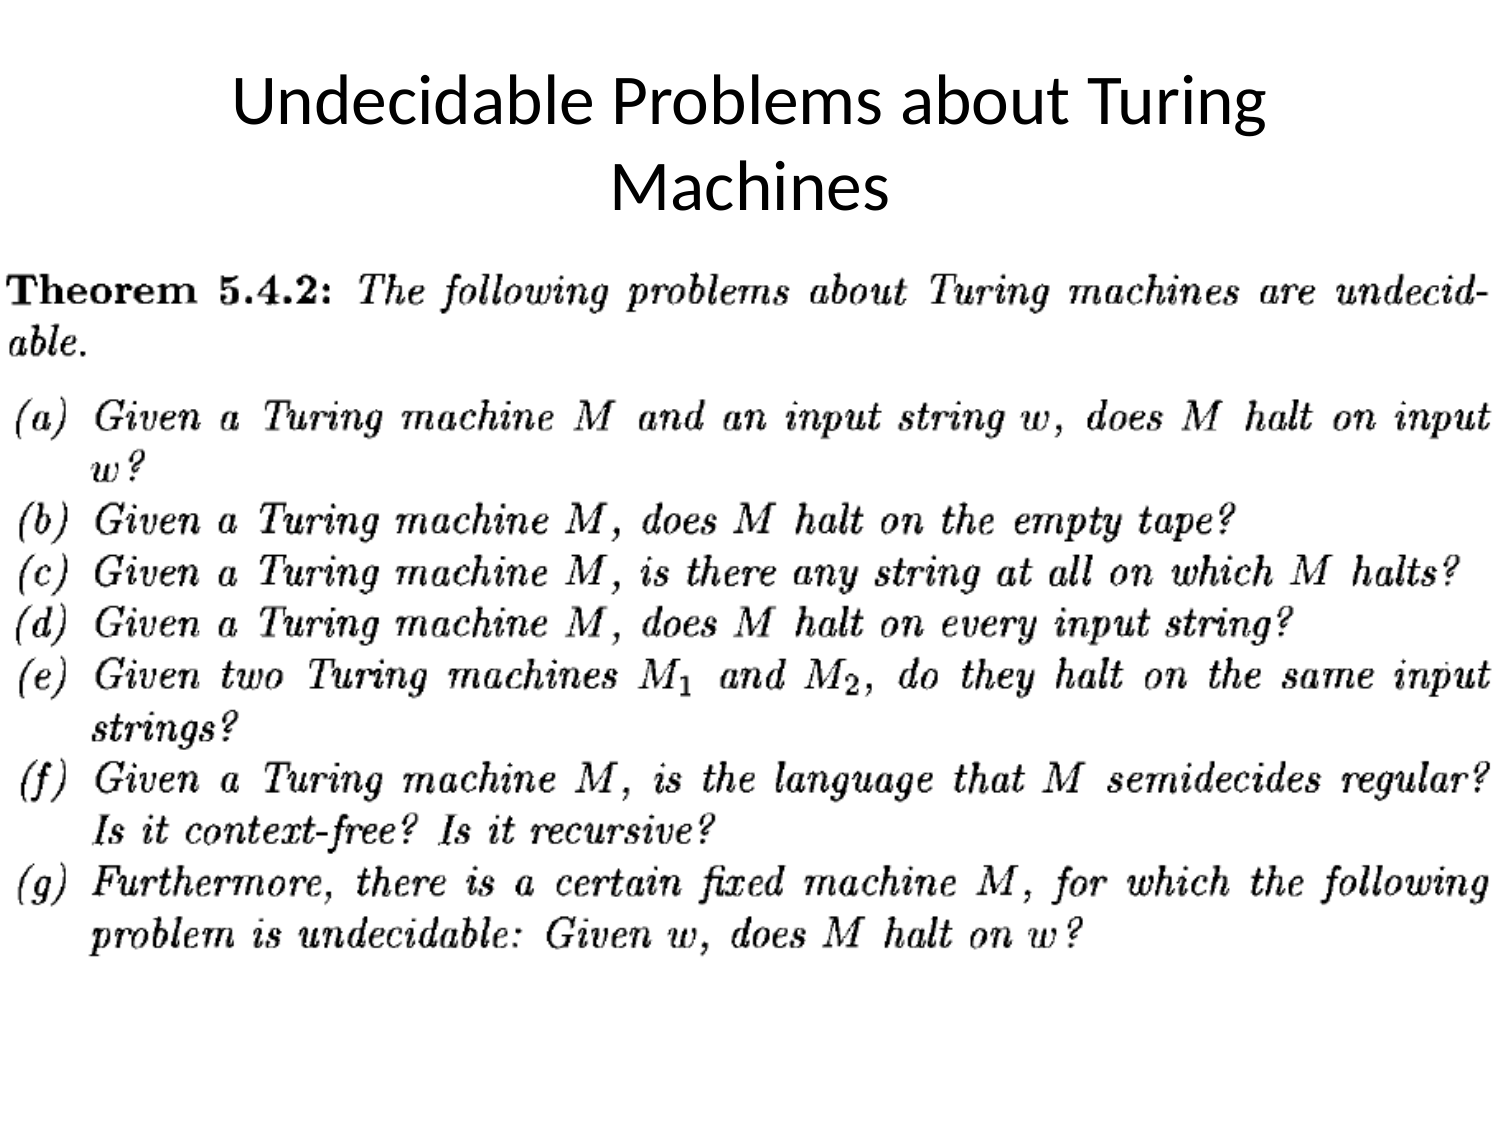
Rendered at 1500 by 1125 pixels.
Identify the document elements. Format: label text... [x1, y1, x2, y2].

title Undecidable Problems about Turing Machines [75, 45, 1425, 233]
picture [0, 261, 1500, 963]
